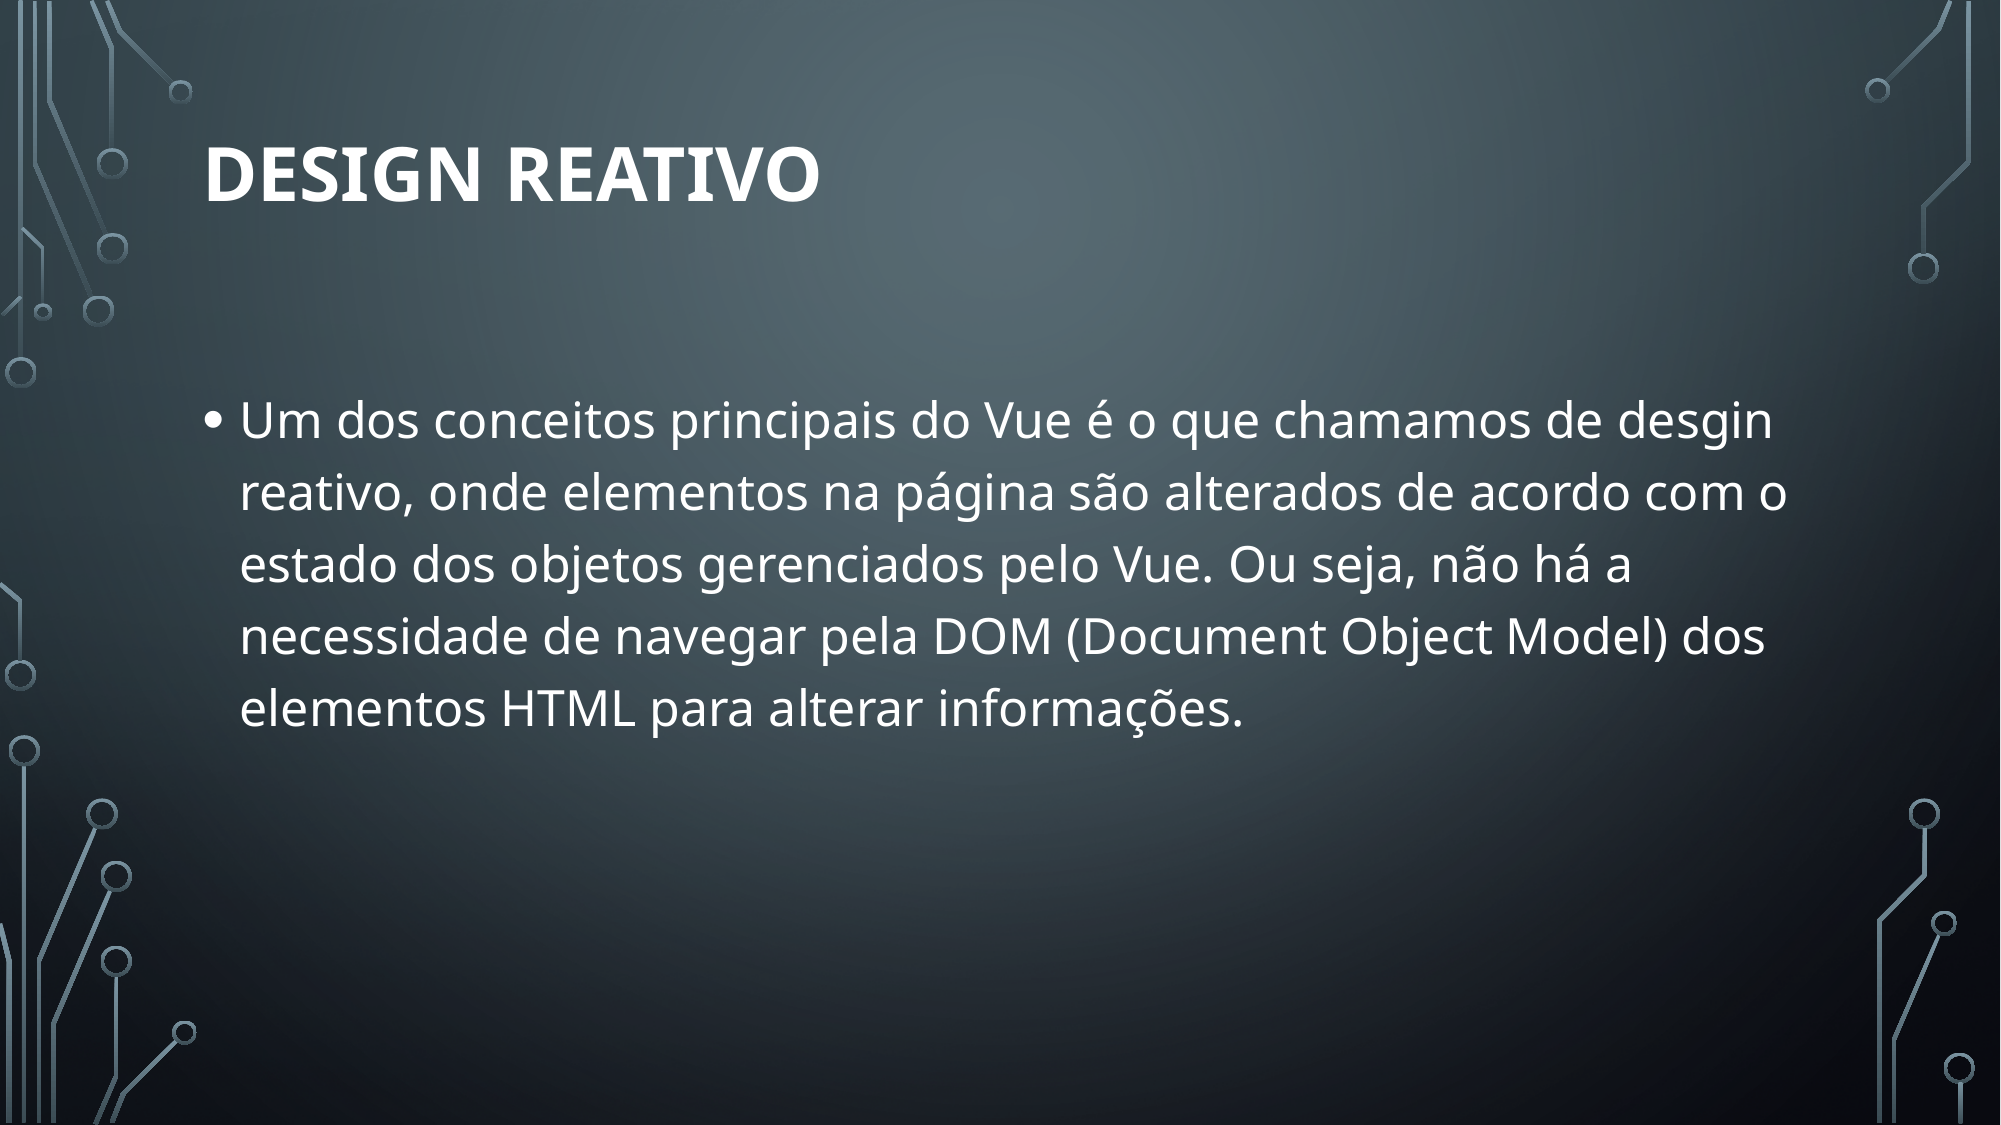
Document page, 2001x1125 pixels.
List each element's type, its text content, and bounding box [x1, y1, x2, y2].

title Design reativo [187, 101, 1813, 344]
list Um dos conceitos principais do Vue é o que chamamos de desgin reativo, onde elementos na página são alterados de acordo com o estado dos objetos gerenciados pelo Vue. Ou seja, não há a necessidade de navegar pela DOM (Document Object Model) dos elementos HTML para alterar informações. [187, 369, 1813, 950]
